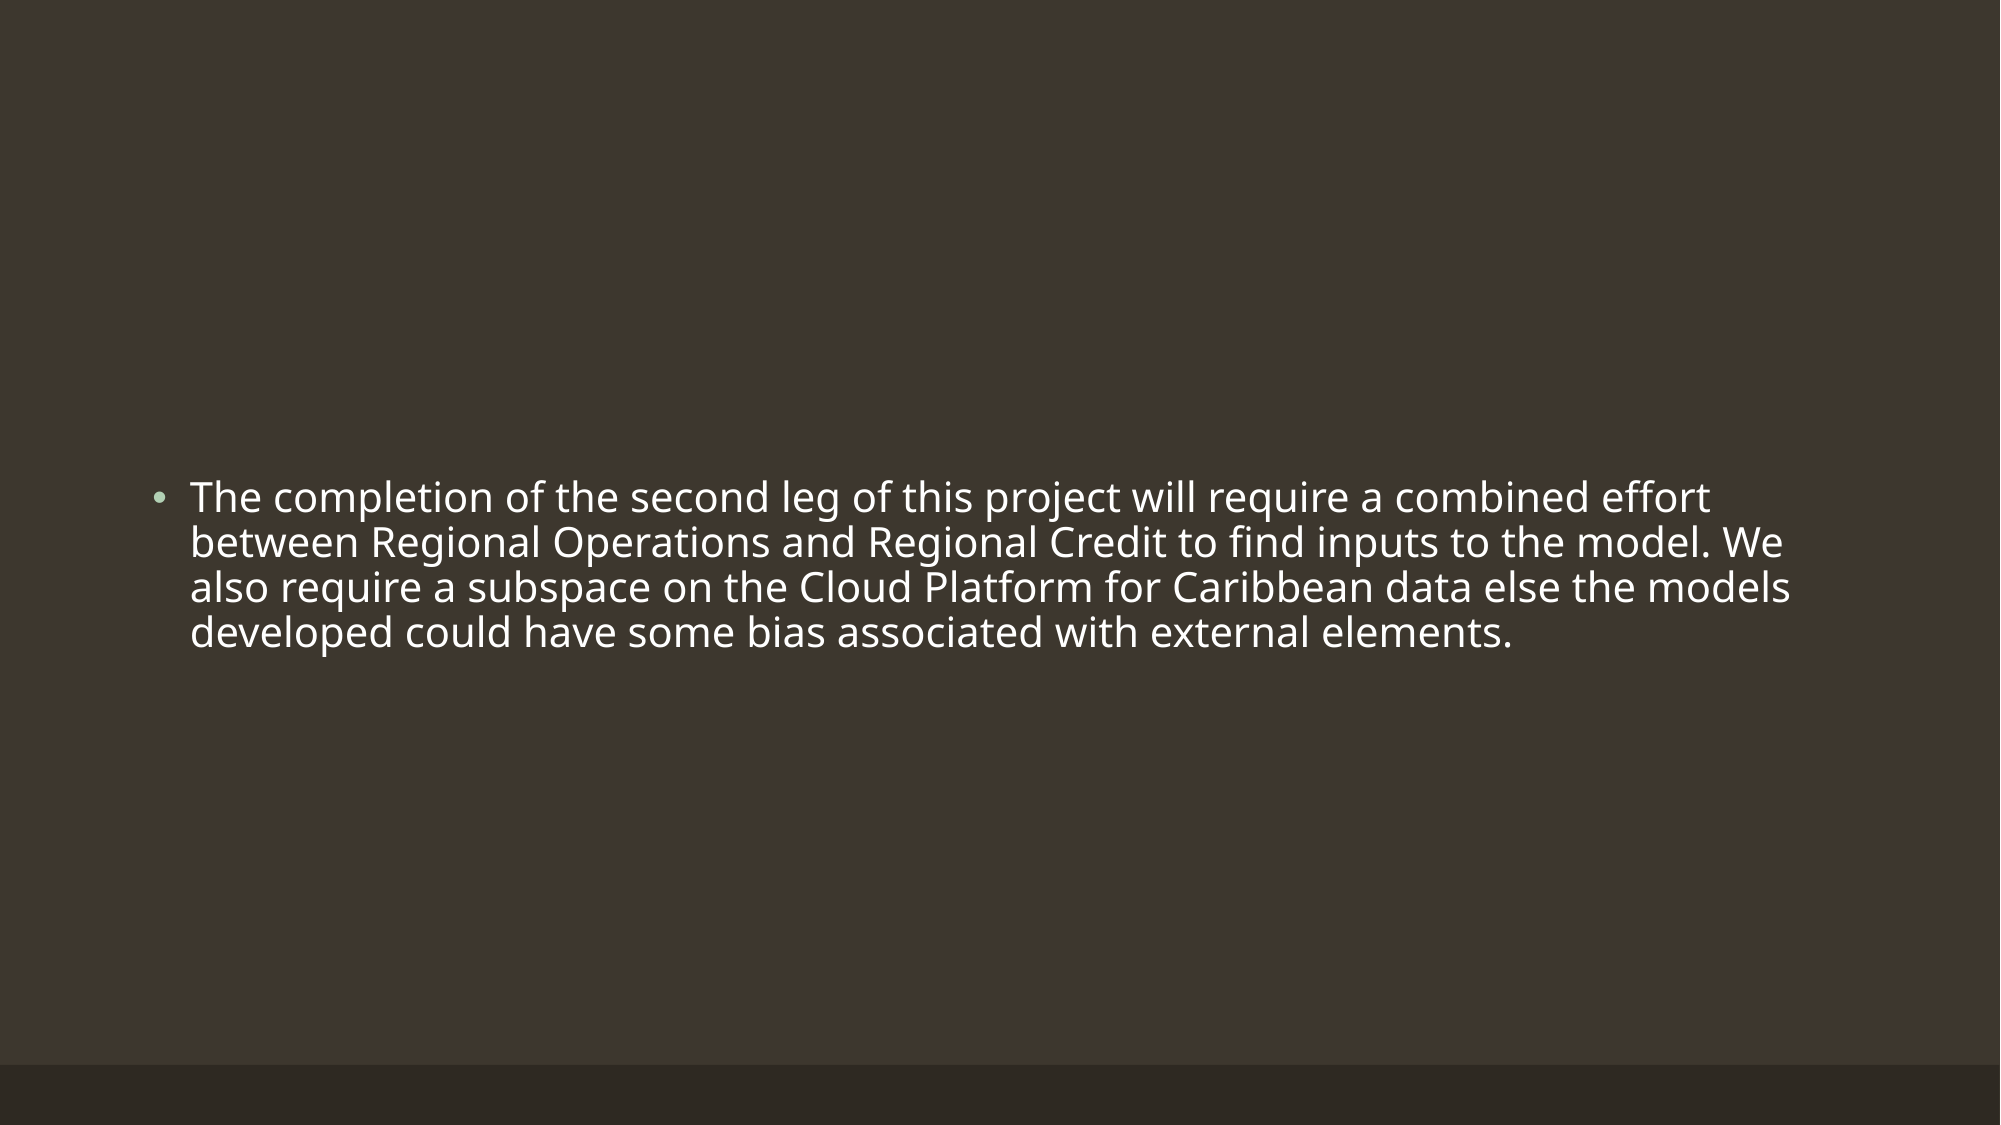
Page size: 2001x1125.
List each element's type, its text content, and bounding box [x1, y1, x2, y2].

list The completion of the second leg of this project will require a combined effort between Regional Operations and Regional Credit to find inputs to the model. We also require a subspace on the Cloud Platform for Caribbean data else the models developed could have some bias associated with external elements. [137, 299, 1863, 1014]
